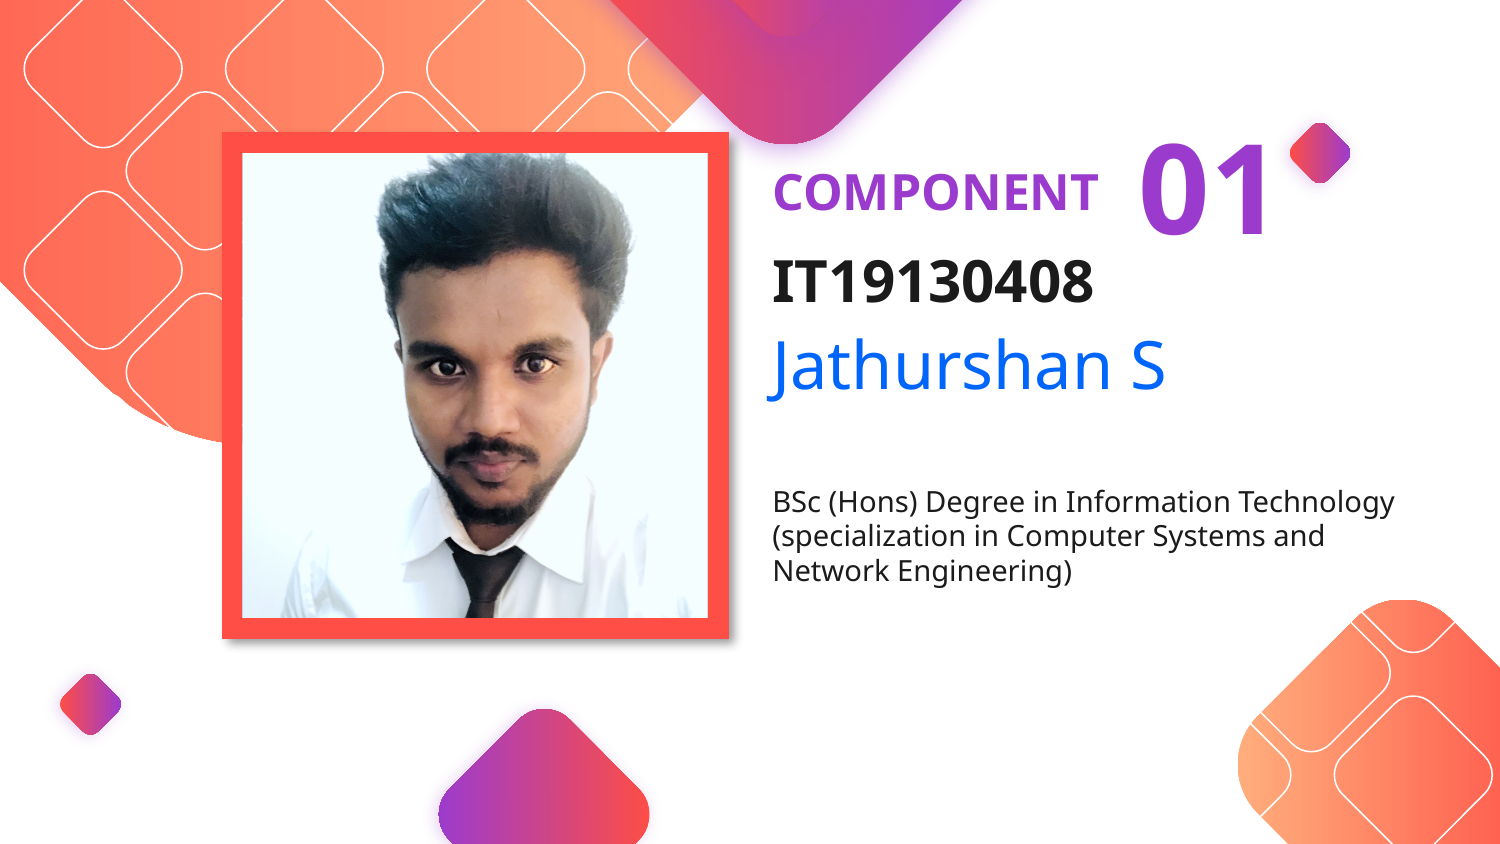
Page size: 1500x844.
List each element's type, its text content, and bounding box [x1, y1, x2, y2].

text_box COMPONENT [757, 121, 1358, 260]
title IT19130408 Jathurshan S BSc (Hons) Degree in Information Technology (specialization in Computer Systems and Network Engineering) [757, 449, 1451, 631]
title 01 [1123, 115, 1500, 254]
picture [242, 152, 708, 619]
